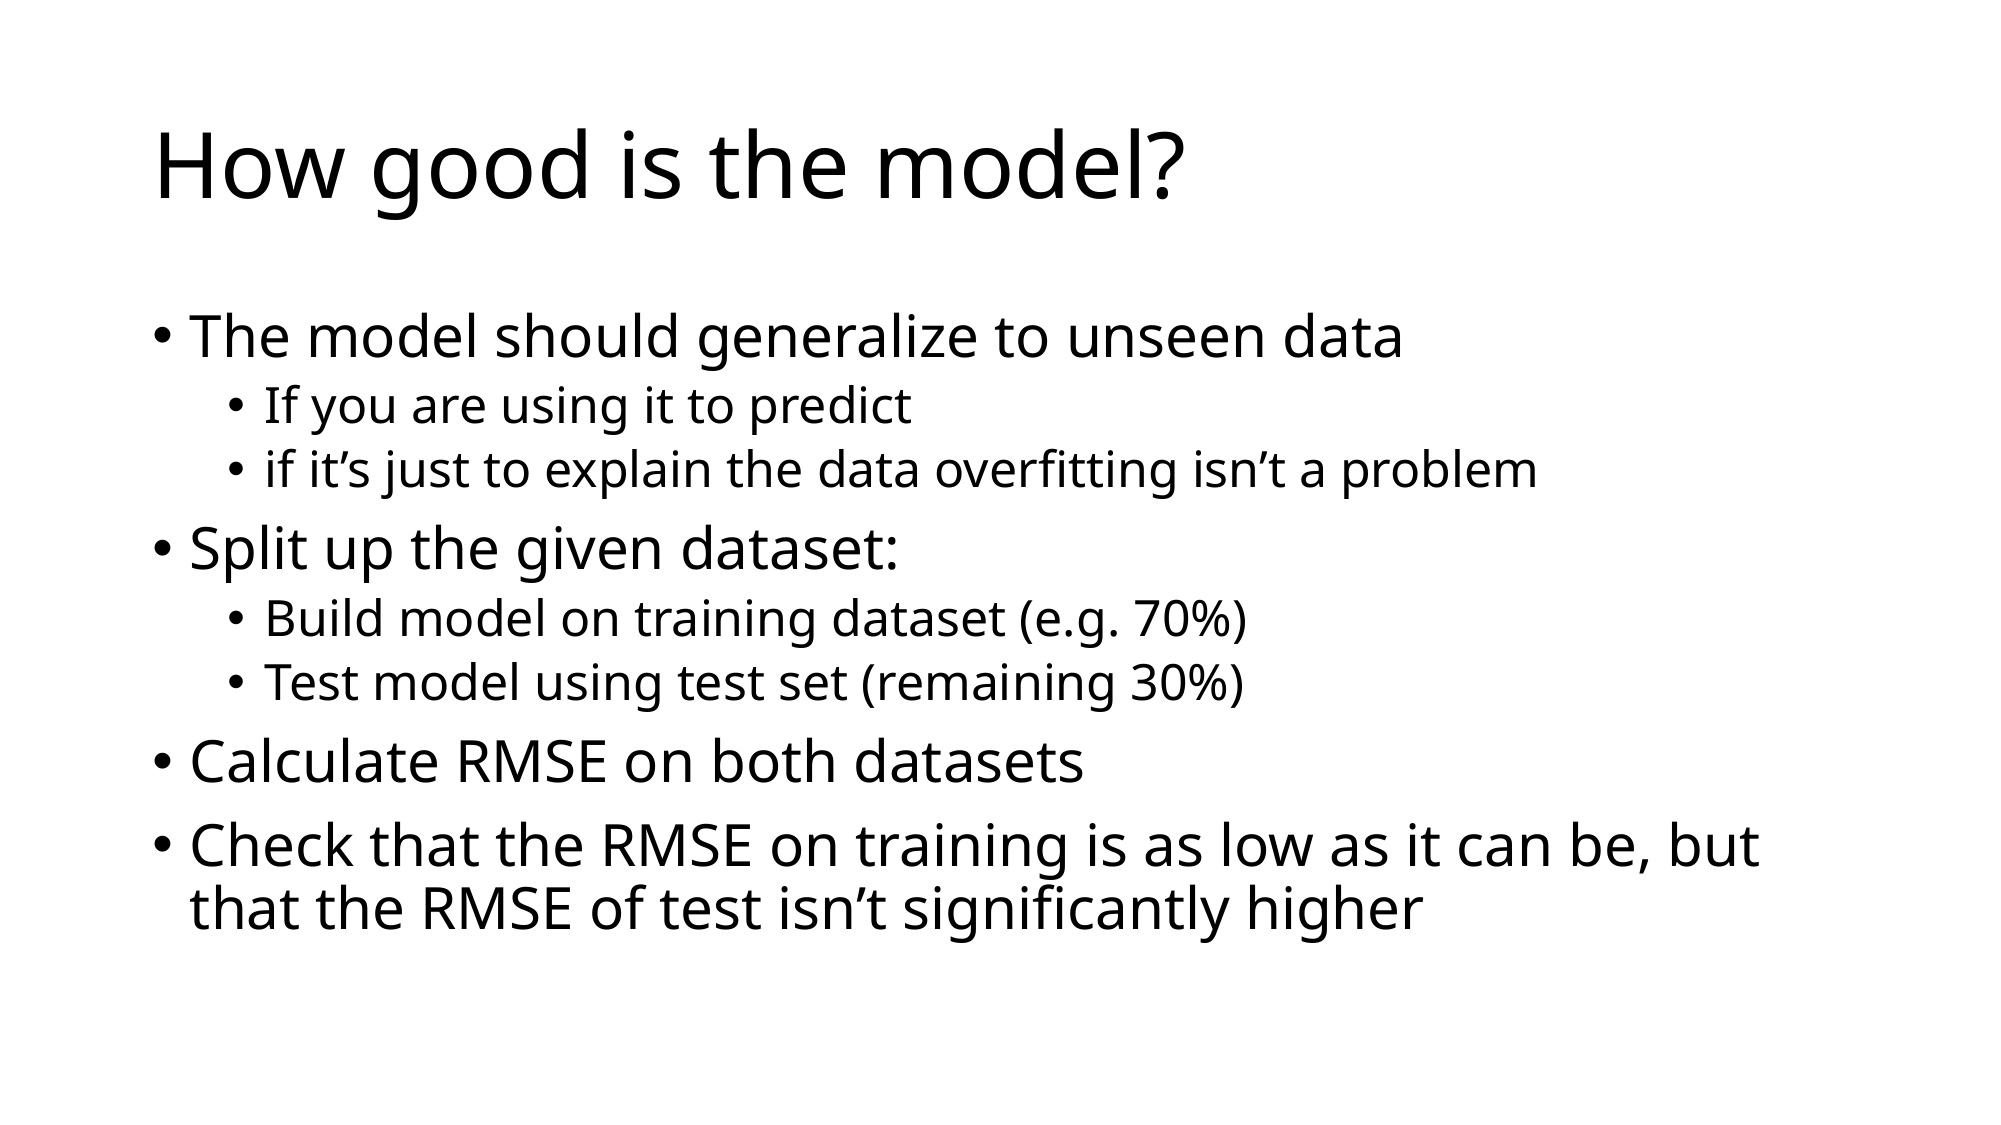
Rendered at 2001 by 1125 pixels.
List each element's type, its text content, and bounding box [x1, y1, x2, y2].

list The model should generalize to unseen data If you are using it to predict if it’s just to explain the data overfitting isn’t a problem Split up the given dataset: Build model on training dataset (e.g. 70%) Test model using test set (remaining 30%) Calculate RMSE on both datasets Check that the RMSE on training is as low as it can be, but that the RMSE of test isn’t significantly higher [137, 299, 1863, 1014]
title How good is the model? [137, 59, 1863, 278]
